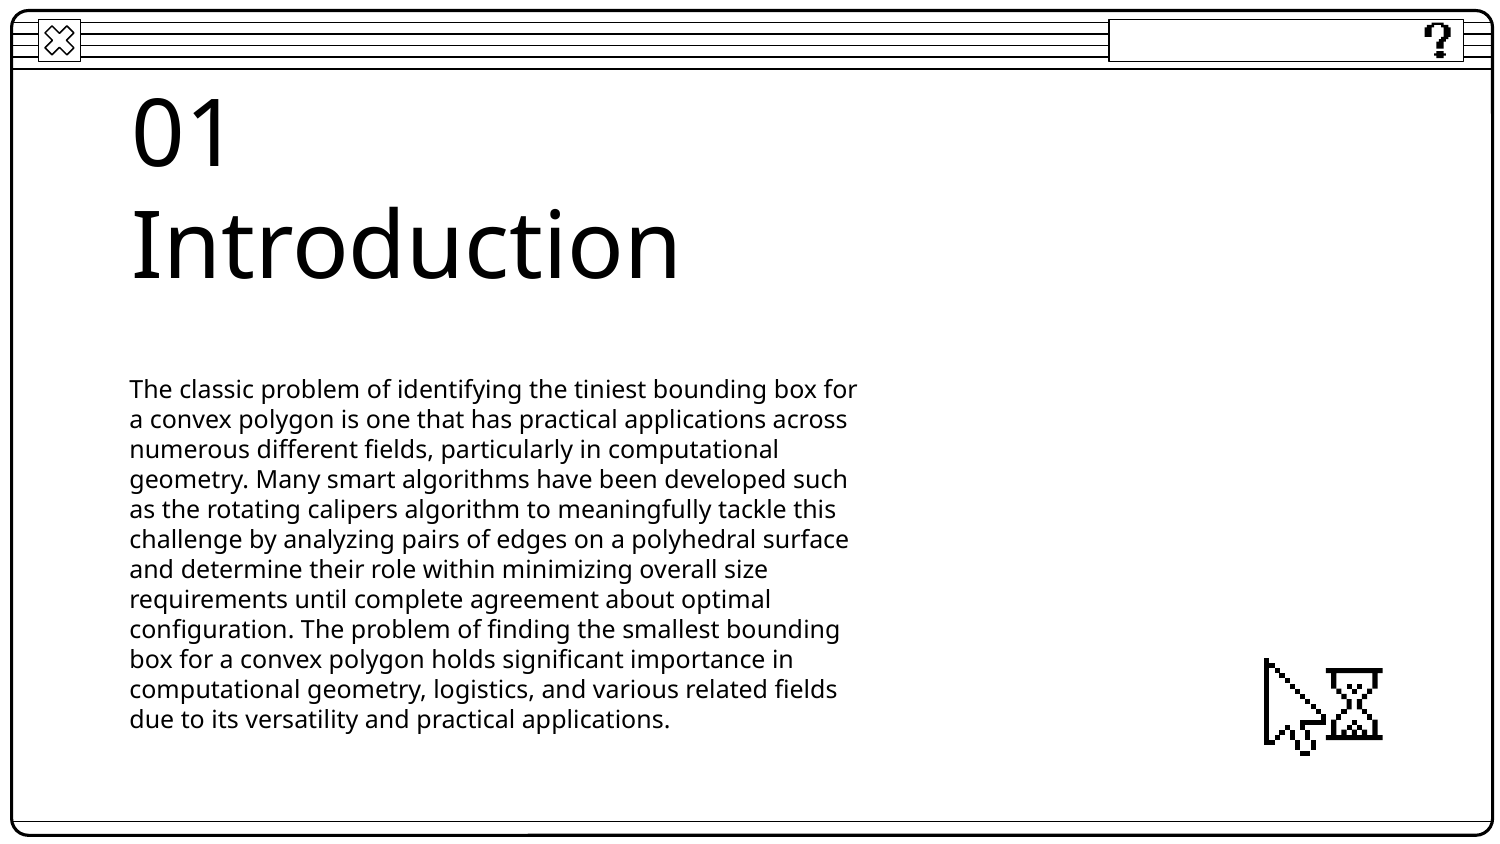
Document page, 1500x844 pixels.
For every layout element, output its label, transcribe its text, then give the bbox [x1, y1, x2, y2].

subtitle The classic problem of identifying the tiniest bounding box for a convex polygon is one that has practical applications across numerous different fields, particularly in computational geometry. Many smart algorithms have been developed such as the rotating calipers algorithm to meaningfully tackle this challenge by analyzing pairs of edges on a polyhedral surface and determine their role within minimizing overall size requirements until complete agreement about optimal configuration. The problem of finding the smallest bounding box for a convex polygon holds significant importance in computational geometry, logistics, and various related fields due to its versatility and practical applications. [114, 298, 880, 809]
title 01 Introduction [116, 131, 882, 239]
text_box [1263, 657, 1383, 757]
